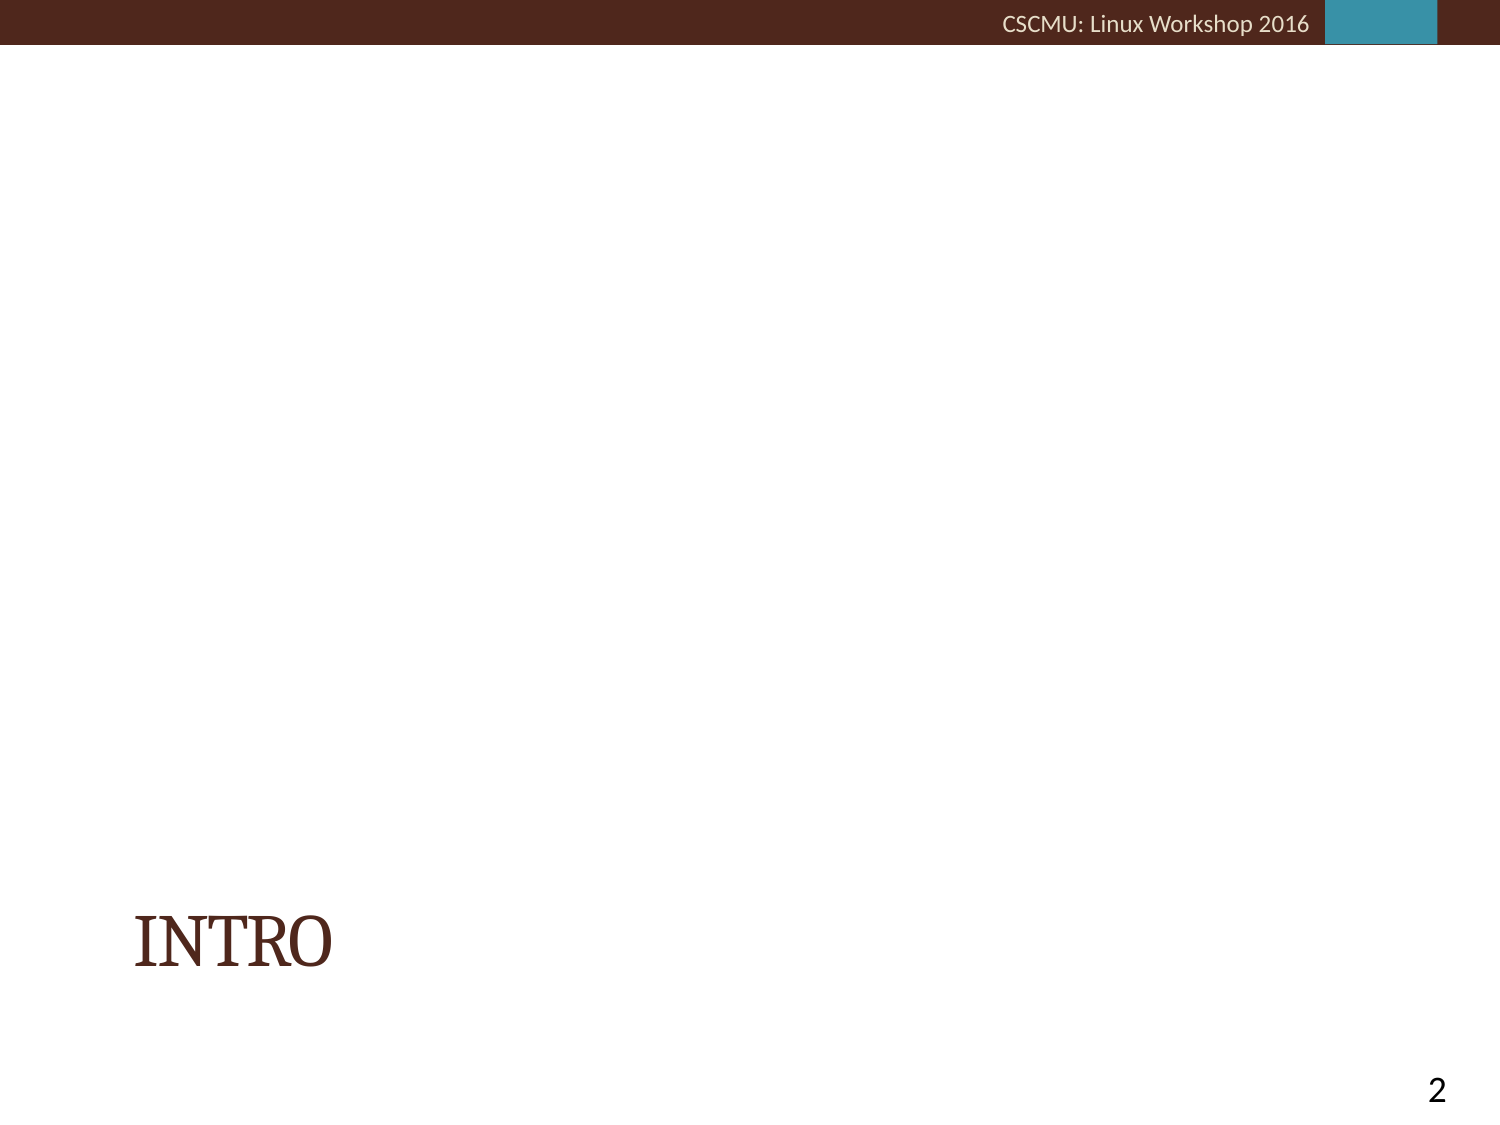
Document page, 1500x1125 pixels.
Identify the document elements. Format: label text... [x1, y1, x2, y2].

title INtro [118, 884, 1375, 1077]
slide_number 2 [1373, 1048, 1500, 1125]
